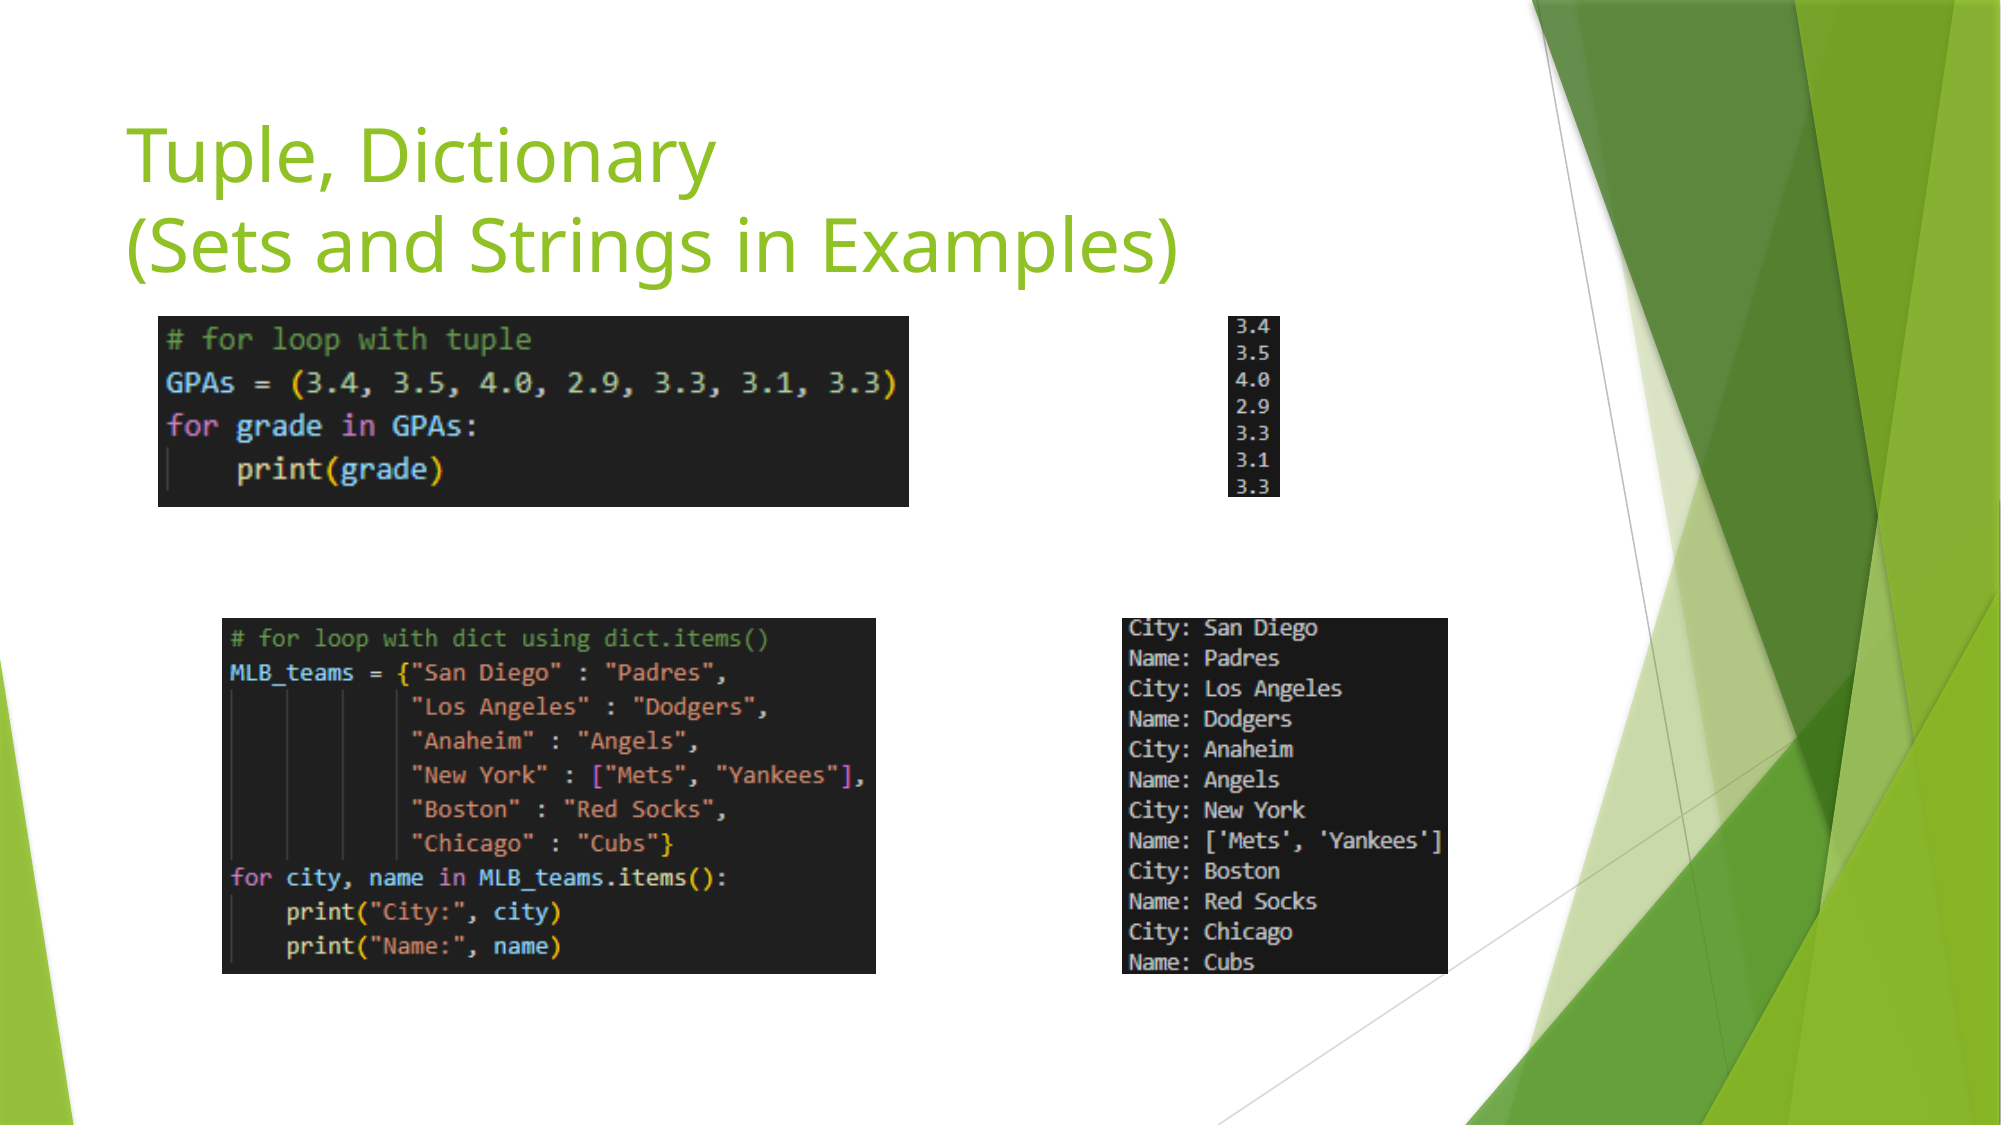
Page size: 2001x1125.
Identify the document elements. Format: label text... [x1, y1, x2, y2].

picture [157, 316, 910, 508]
picture [1121, 617, 1448, 975]
picture [1227, 316, 1281, 497]
title Tuple, Dictionary (Sets and Strings in Examples) [111, 99, 1522, 317]
picture [221, 617, 877, 975]
